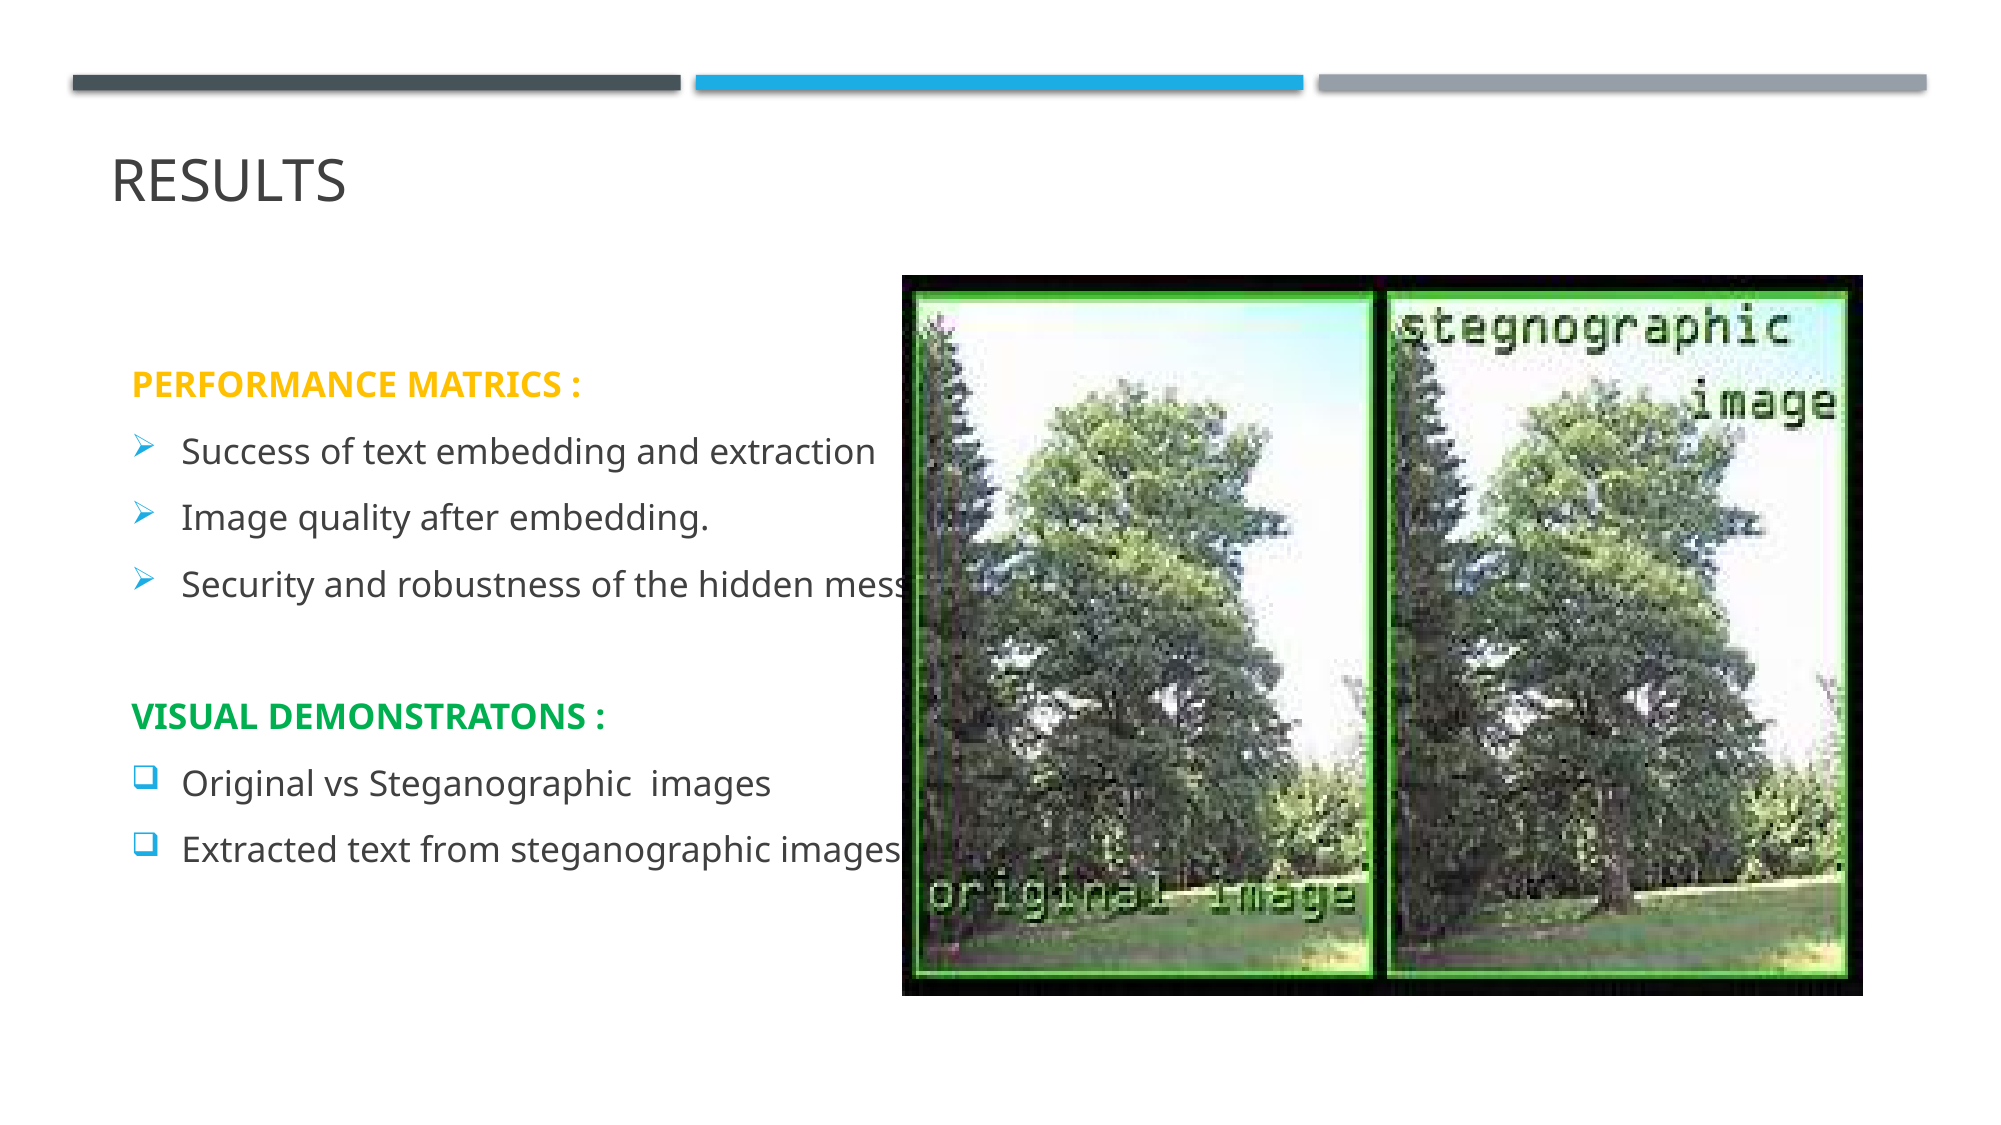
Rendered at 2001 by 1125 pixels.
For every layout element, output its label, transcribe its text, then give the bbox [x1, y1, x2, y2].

list PERFORMANCE MATRICS : Success of text embedding and extraction Image quality after embedding. Security and robustness of the hidden message VISUAL DEMONSTRATONS : Original vs Steganographic images Extracted text from steganographic images [116, 347, 1926, 1081]
picture [901, 275, 1863, 997]
title Results [95, 81, 1905, 276]
